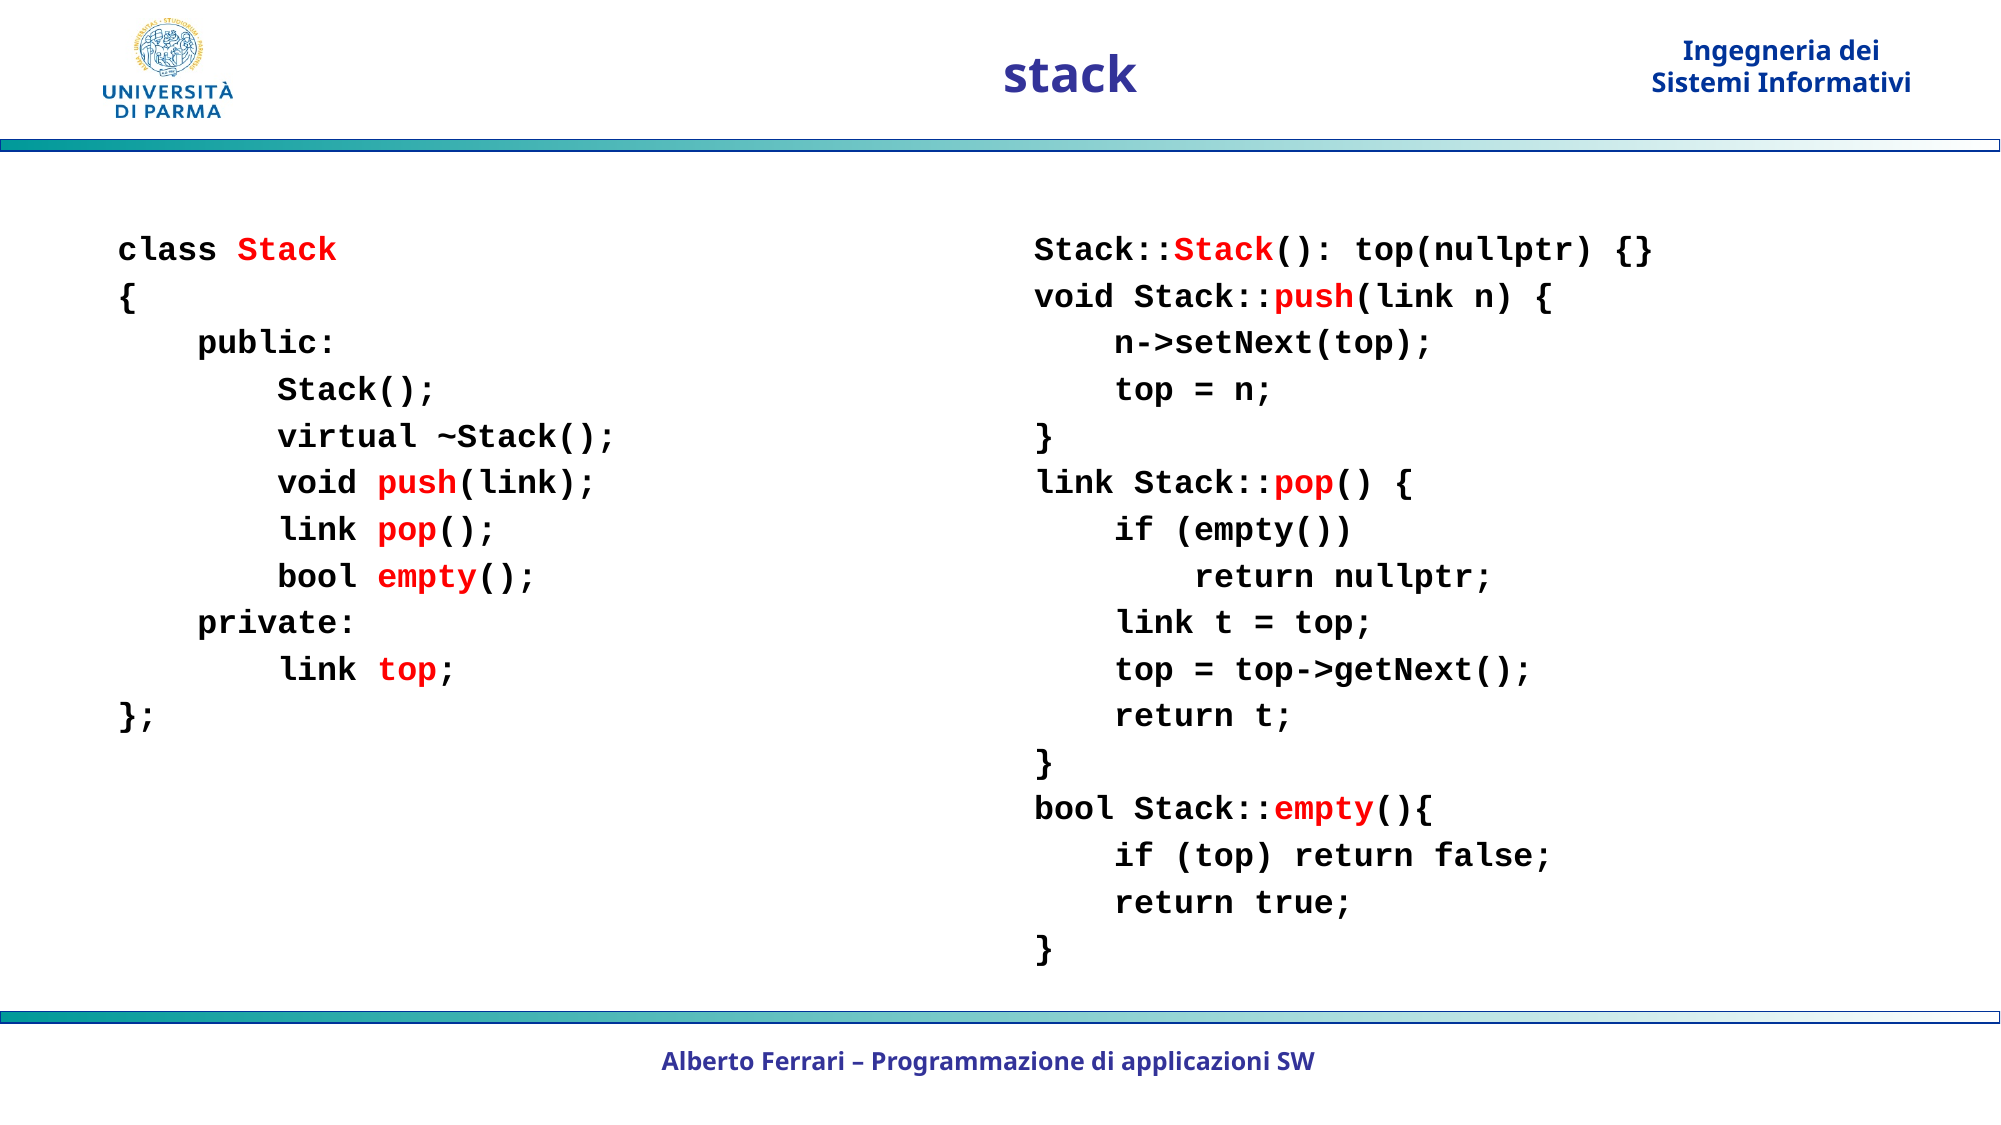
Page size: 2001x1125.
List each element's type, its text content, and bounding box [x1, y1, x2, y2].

footer Alberto Ferrari – Programmazione di applicazioni SW [366, 1037, 1611, 1092]
title stack [559, 19, 1583, 126]
list Stack::Stack(): top(nullptr) {} void Stack::push(link n) { n->setNext(top); top = n; } link Stack::pop() { if (empty()) return nullptr; link t = top; top = top->getNext(); return t; } bool Stack::empty(){ if (top) return false; return true; } [1019, 220, 1903, 963]
picture [103, 18, 233, 118]
list class Stack { public: Stack(); virtual ~Stack(); void push(link); link pop(); bool empty(); private: link top; }; [102, 220, 986, 963]
